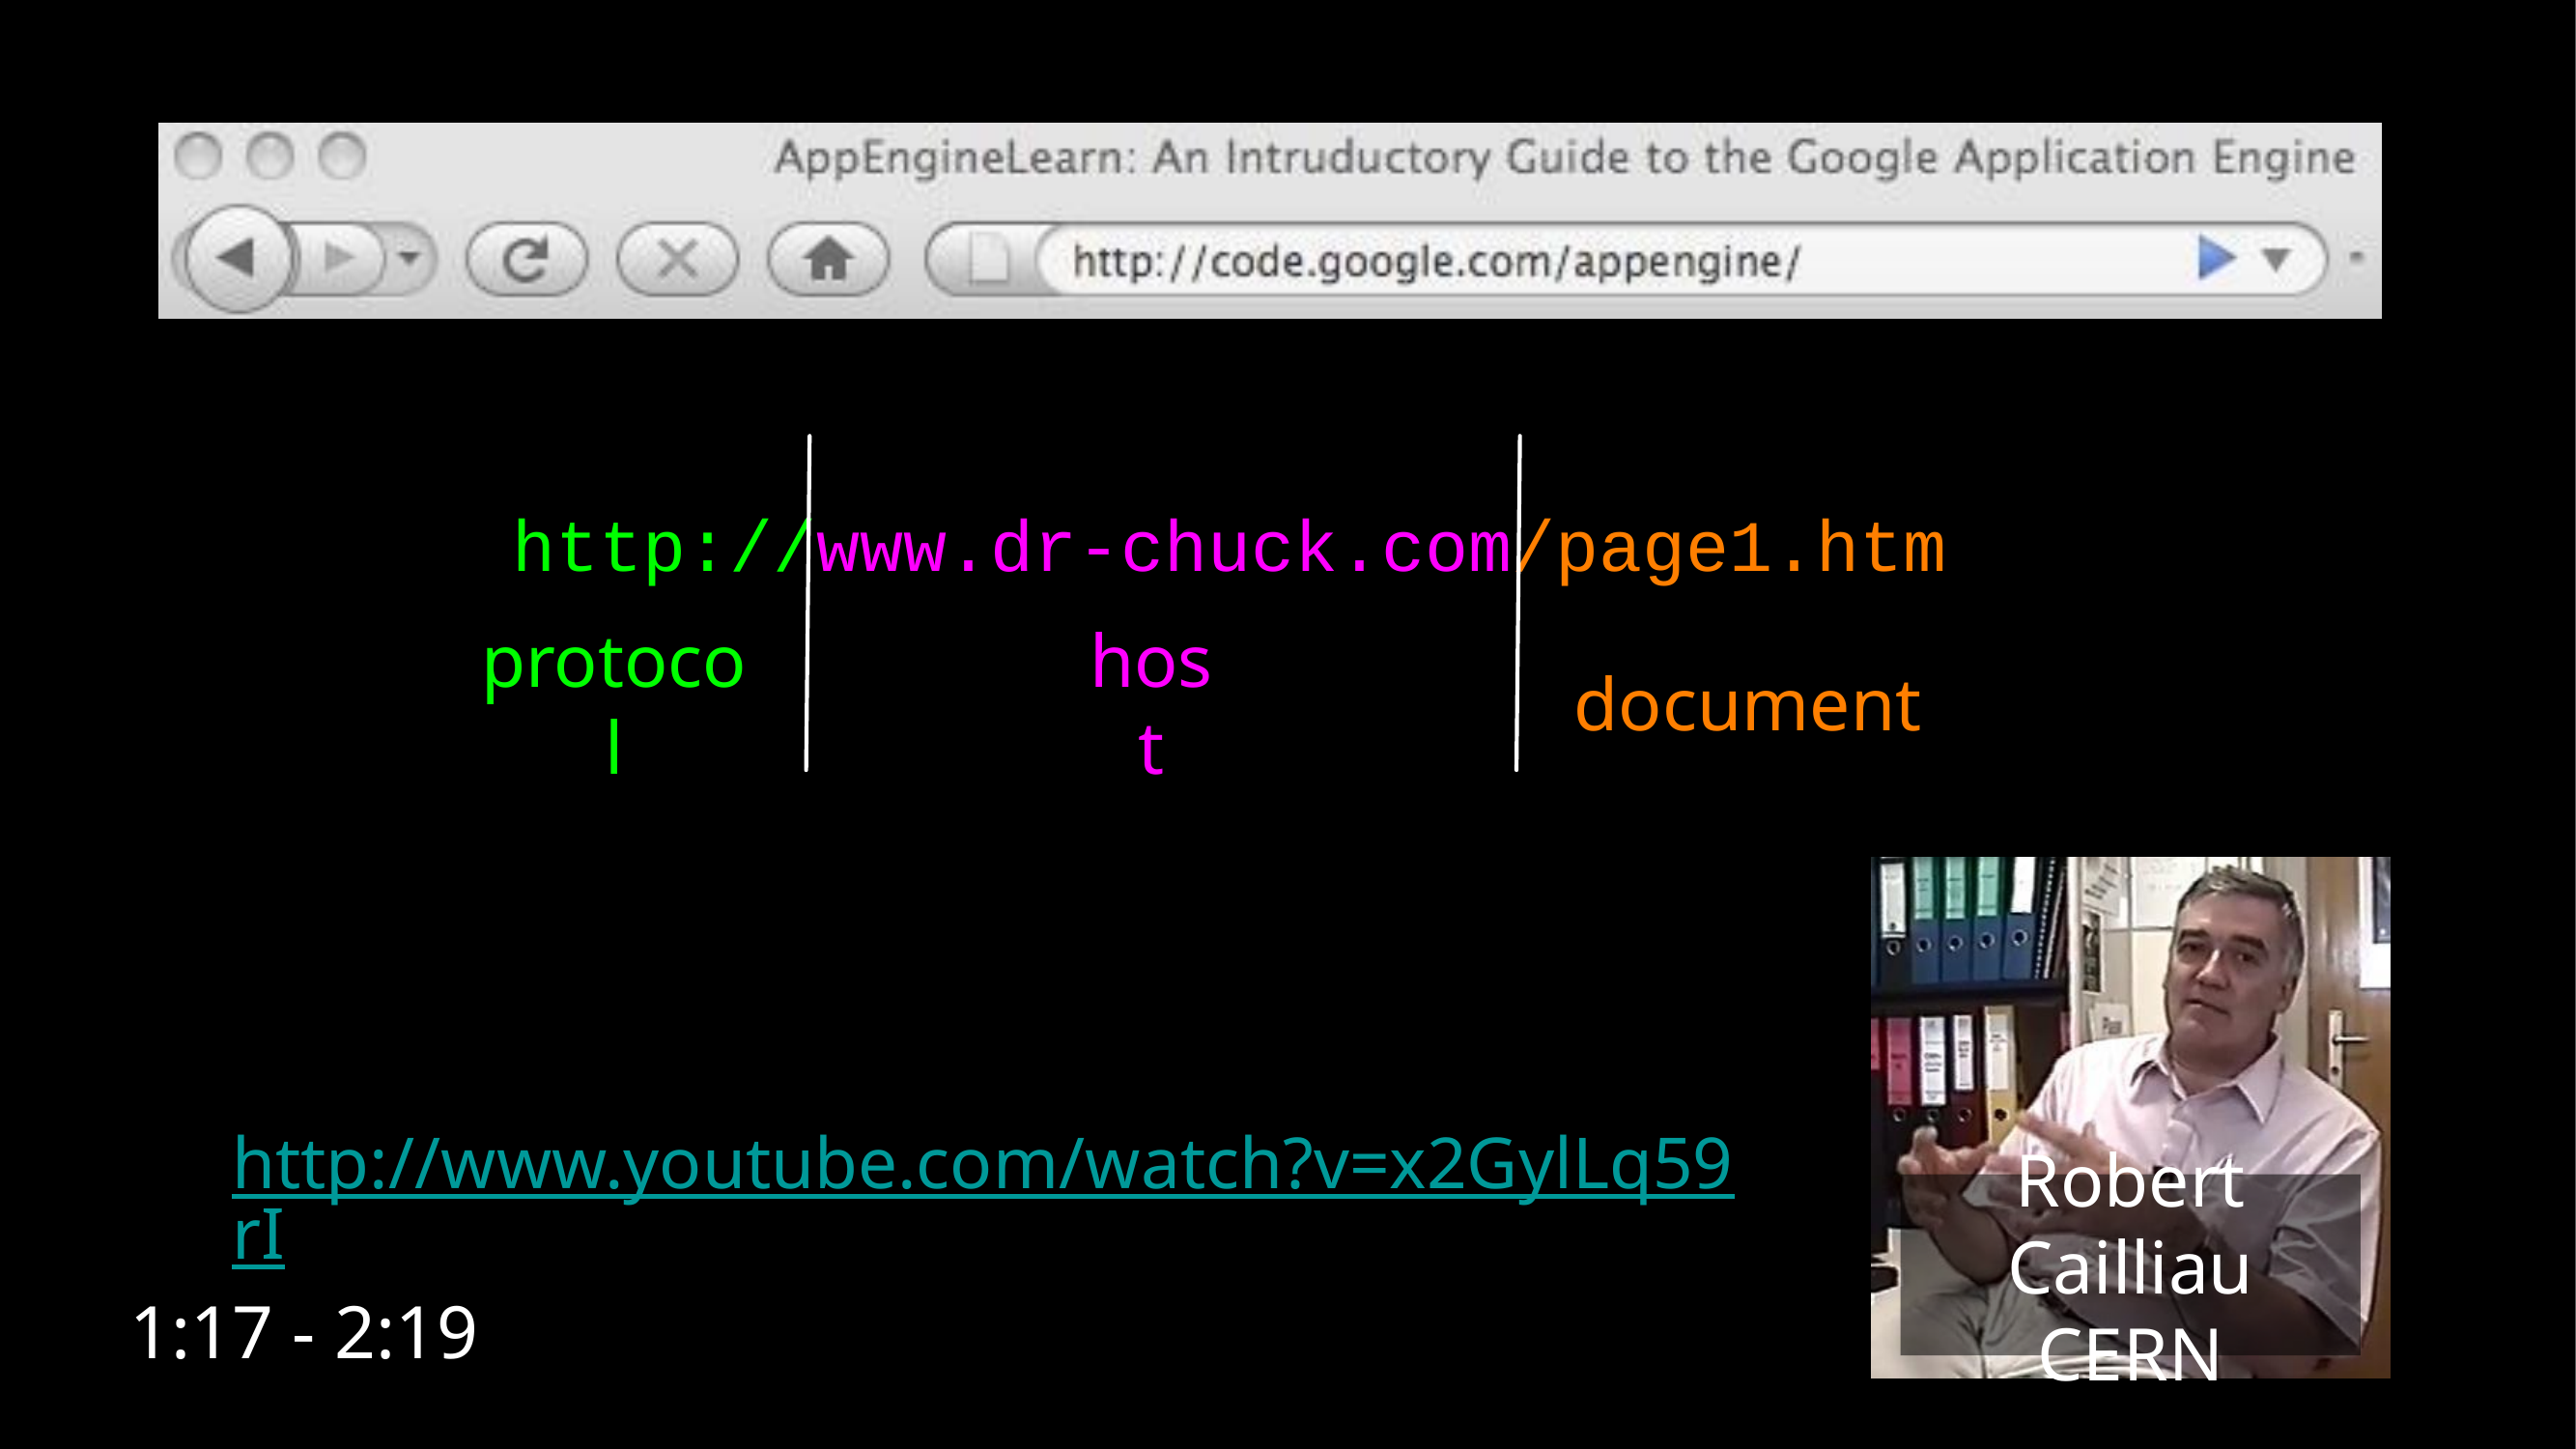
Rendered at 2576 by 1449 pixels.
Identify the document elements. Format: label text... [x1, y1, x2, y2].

text_box host [1078, 651, 1225, 752]
picture [1871, 857, 2392, 1379]
picture [158, 122, 2382, 319]
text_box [1515, 435, 1520, 771]
text_box http://www.youtube.com/watch?v=x2GylLq59rI [232, 1118, 1747, 1215]
text_box protocol [477, 651, 750, 751]
text_box http://www.dr-chuck.com/page1.htm [1524, 491, 1957, 594]
text_box 1:17 - 2:19 [128, 1279, 480, 1378]
text_box http://www.dr-chuck.com/page1.htm [814, 491, 1511, 594]
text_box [806, 435, 810, 771]
text_box http://www.dr-chuck.com/page1.htm [503, 491, 801, 594]
text_box document [1556, 651, 1939, 751]
